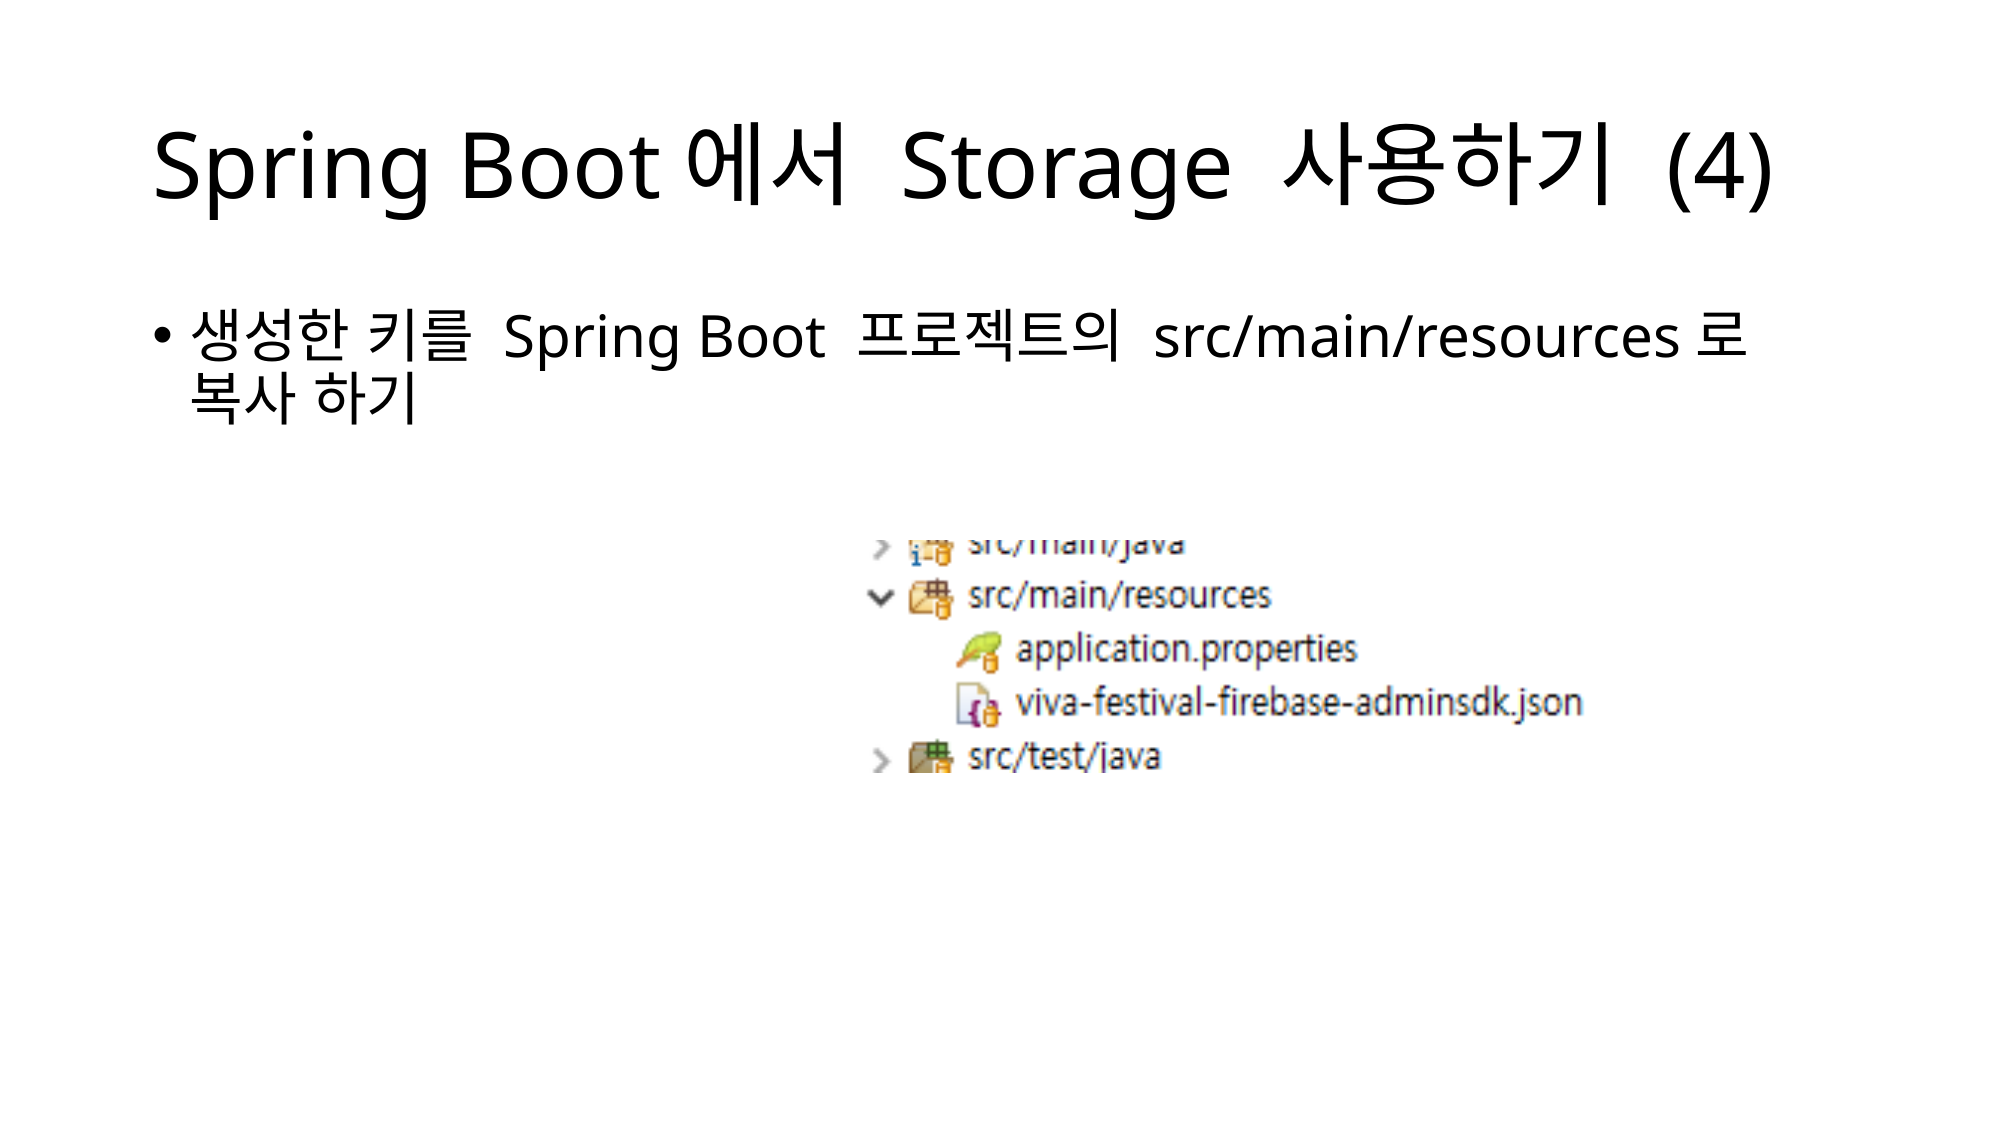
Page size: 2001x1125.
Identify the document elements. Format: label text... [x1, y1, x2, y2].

picture [817, 540, 1620, 773]
list 생성한 키를 Spring Boot 프로젝트의 src/main/resources로 복사 하기 [137, 299, 1863, 1014]
title Spring Boot에서 Storage 사용하기 (4) [137, 59, 1863, 278]
